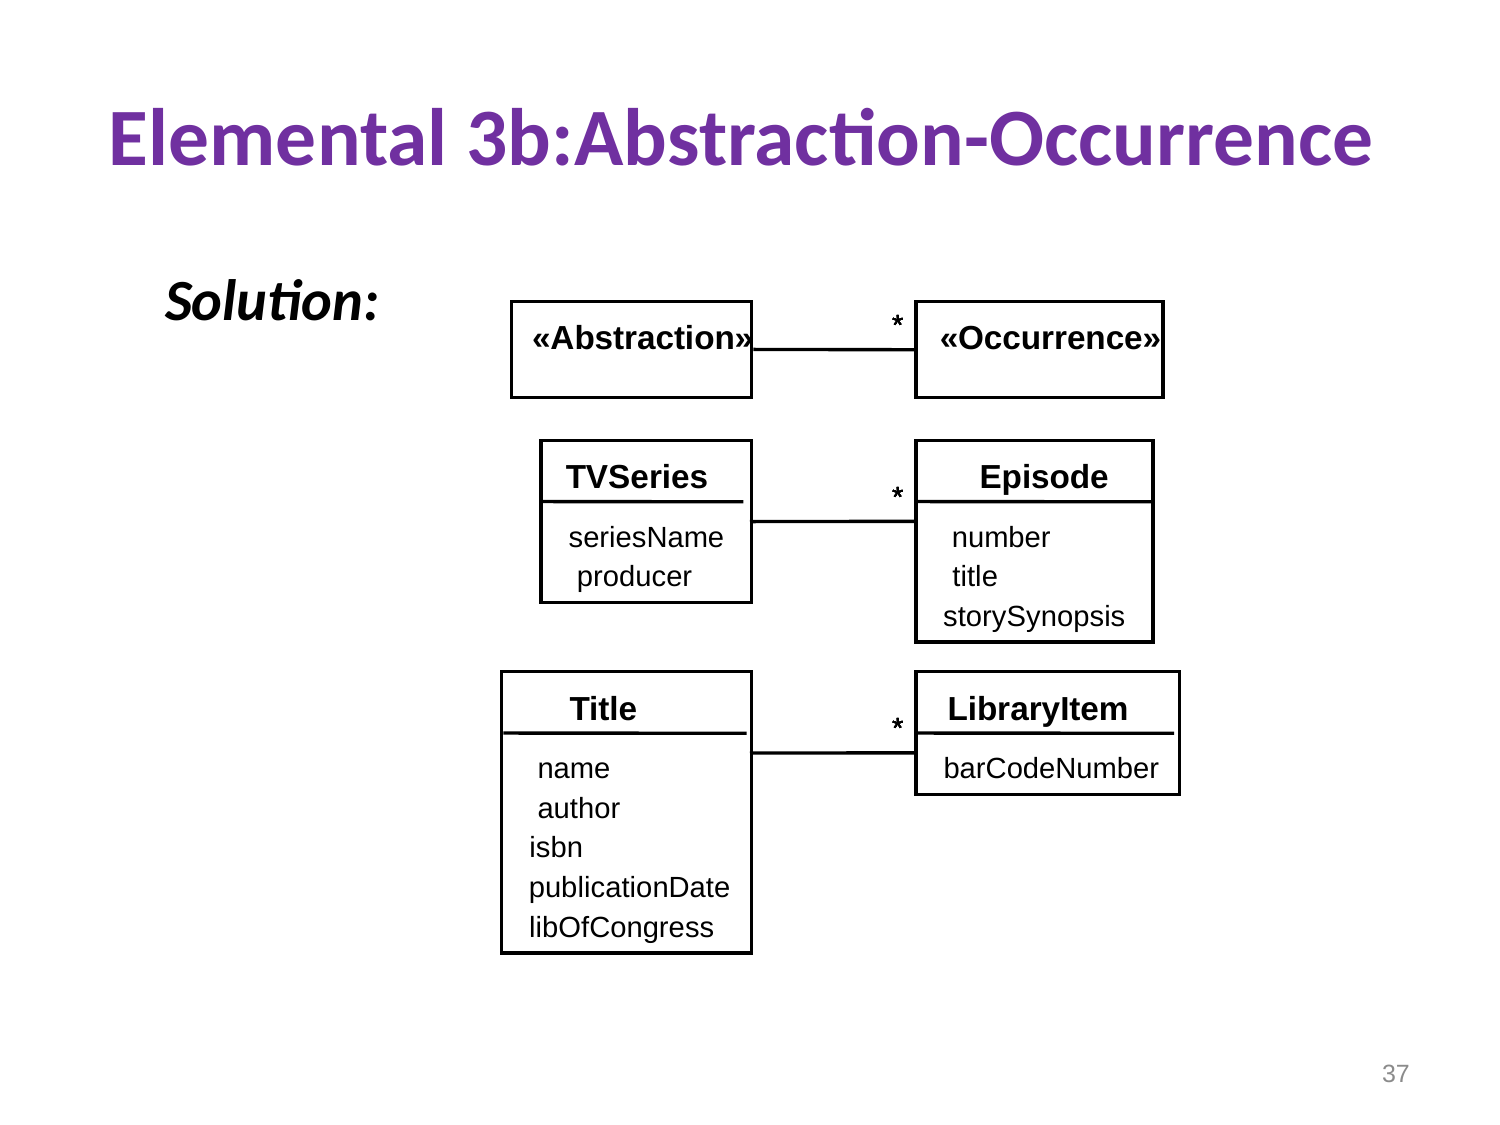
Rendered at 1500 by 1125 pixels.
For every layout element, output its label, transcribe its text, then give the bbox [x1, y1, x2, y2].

text_box * [892, 306, 904, 342]
text_box [541, 440, 752, 603]
text_box LibraryItem [947, 686, 1129, 727]
text_box [916, 440, 1154, 643]
text_box Title [569, 686, 638, 727]
text_box name [537, 749, 611, 785]
text_box libOfCongress [529, 908, 715, 944]
text_box «Abstraction» [532, 316, 754, 357]
slide_number 37 [1074, 1042, 1425, 1103]
text_box [501, 671, 752, 953]
text_box seriesName [568, 518, 725, 554]
text_box «Occurrence» [939, 316, 1162, 357]
text_box Episode [979, 455, 1109, 496]
text_box TVSeries [565, 455, 709, 496]
text_box [916, 671, 1180, 795]
text_box * [892, 709, 904, 745]
text_box * [892, 478, 904, 514]
text_box isbn [529, 828, 584, 864]
text_box [916, 301, 1163, 398]
title Elemental 3b:Abstraction-Occurrence [75, 45, 1425, 233]
text_box author [537, 789, 621, 825]
text_box [511, 301, 752, 398]
text_box producer [576, 557, 693, 593]
text_box storySynopsis [943, 597, 1126, 633]
text_box title [952, 557, 999, 593]
text_box publicationDate [529, 868, 731, 904]
text_box number [951, 518, 1052, 554]
list Solution: [75, 262, 1425, 1005]
text_box barCodeNumber [943, 749, 1160, 785]
